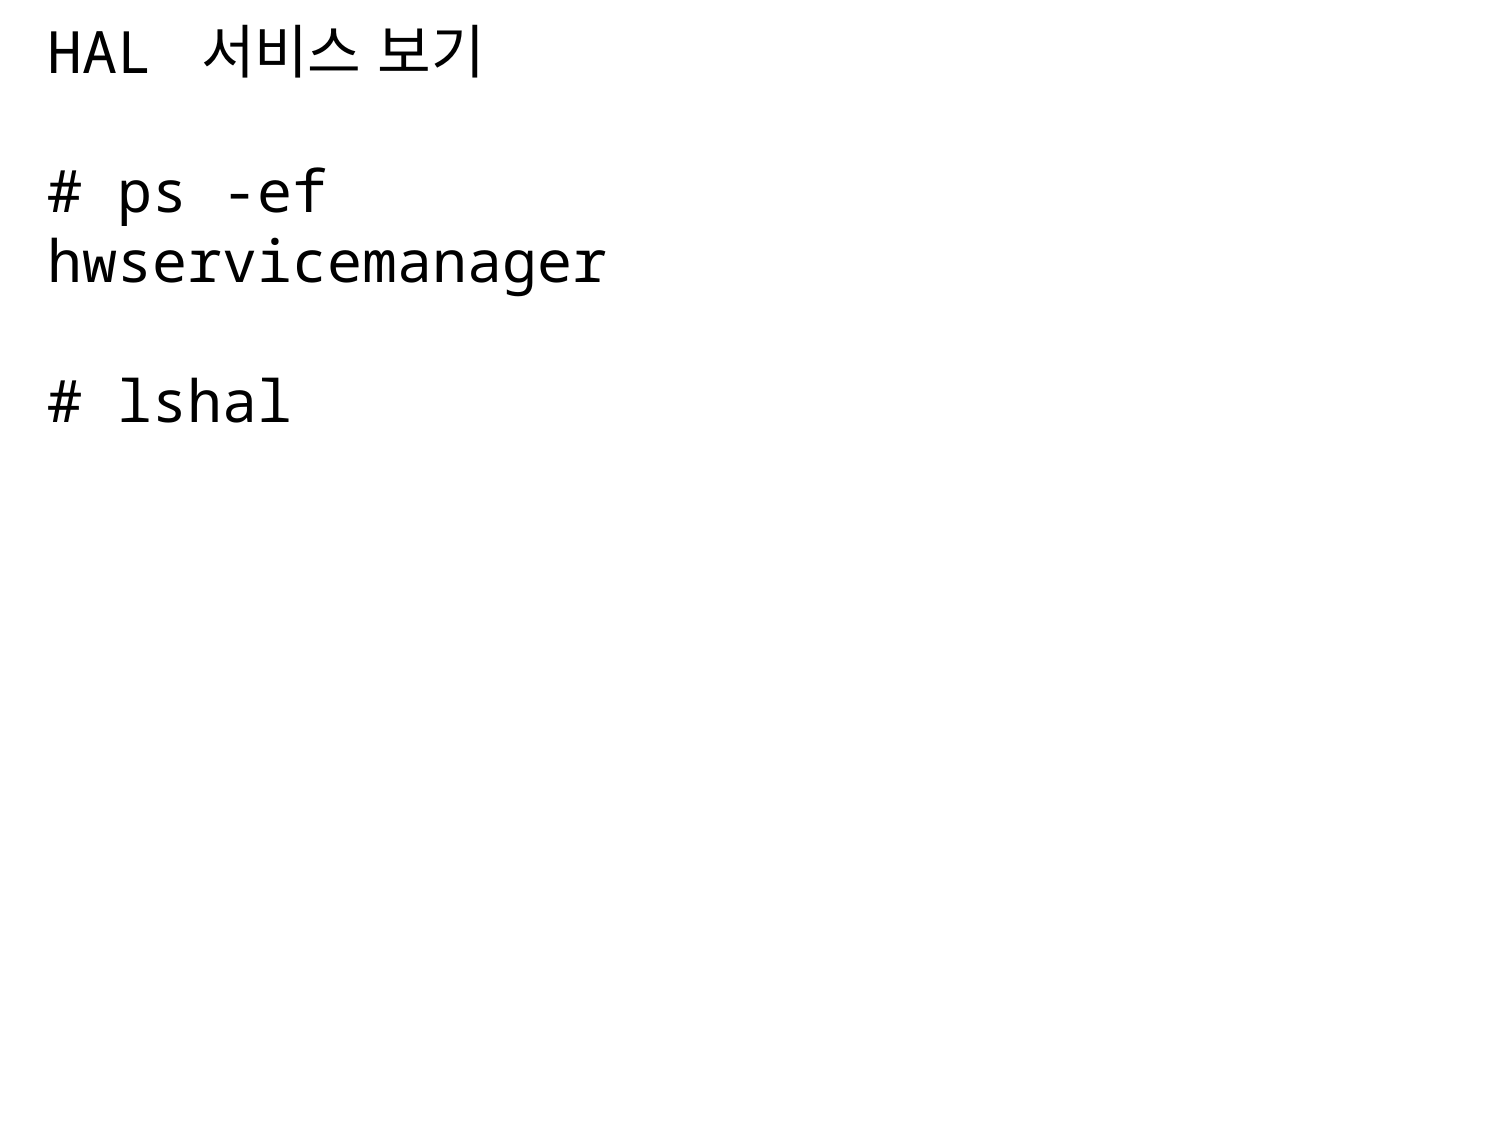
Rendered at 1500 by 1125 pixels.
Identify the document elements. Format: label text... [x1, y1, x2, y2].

text_box HAL 서비스 보기 # ps -ef hwservicemanager # lshal [32, 7, 622, 512]
